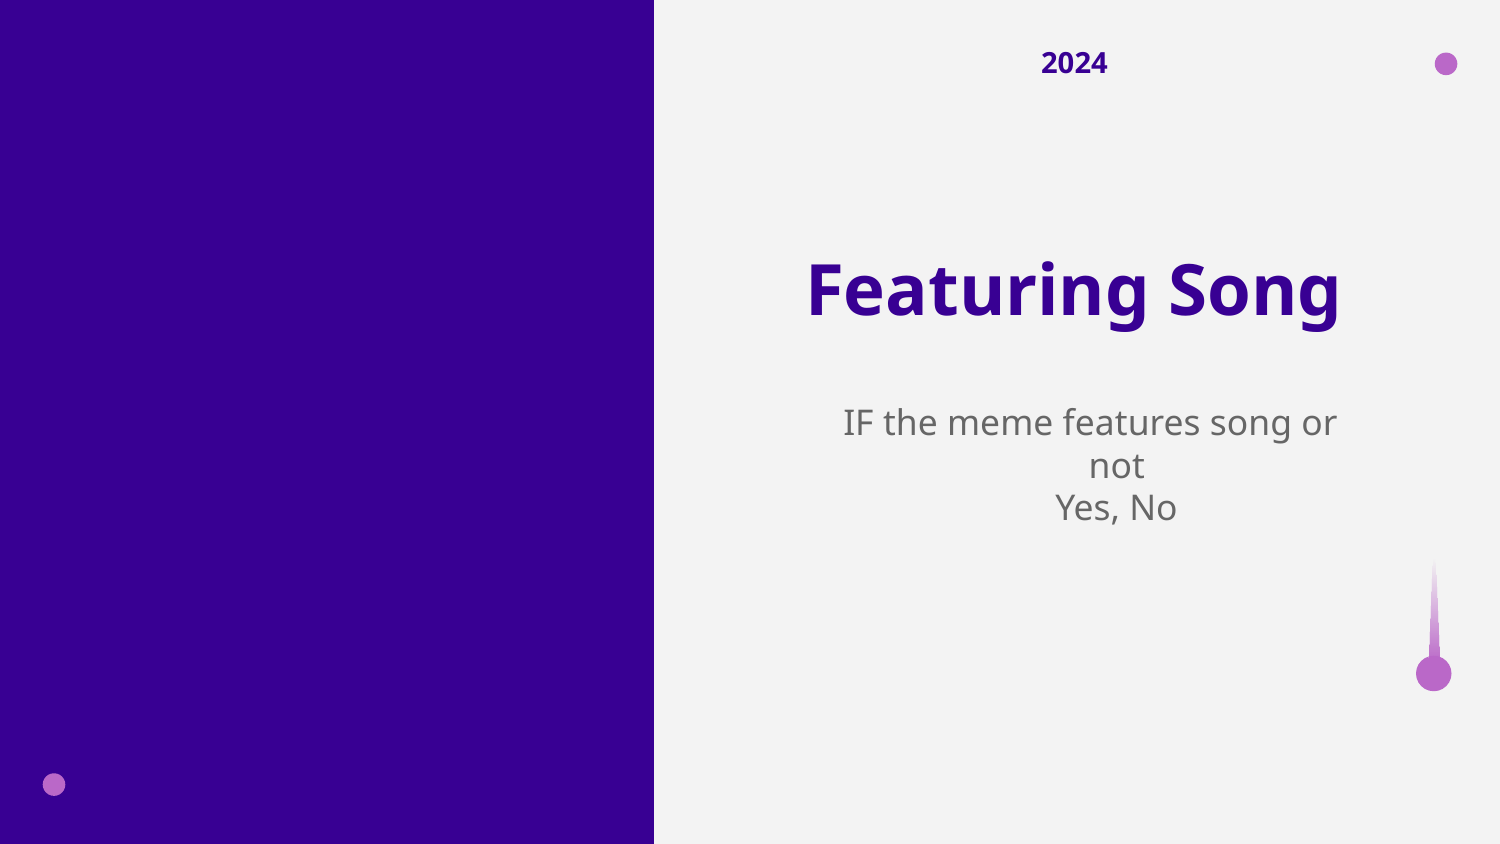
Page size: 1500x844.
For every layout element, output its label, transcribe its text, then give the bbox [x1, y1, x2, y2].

title 2024 [765, 35, 1384, 89]
title Featuring Song [765, 89, 1383, 346]
subtitle IF the meme features song or not Yes, No [802, 385, 1356, 614]
